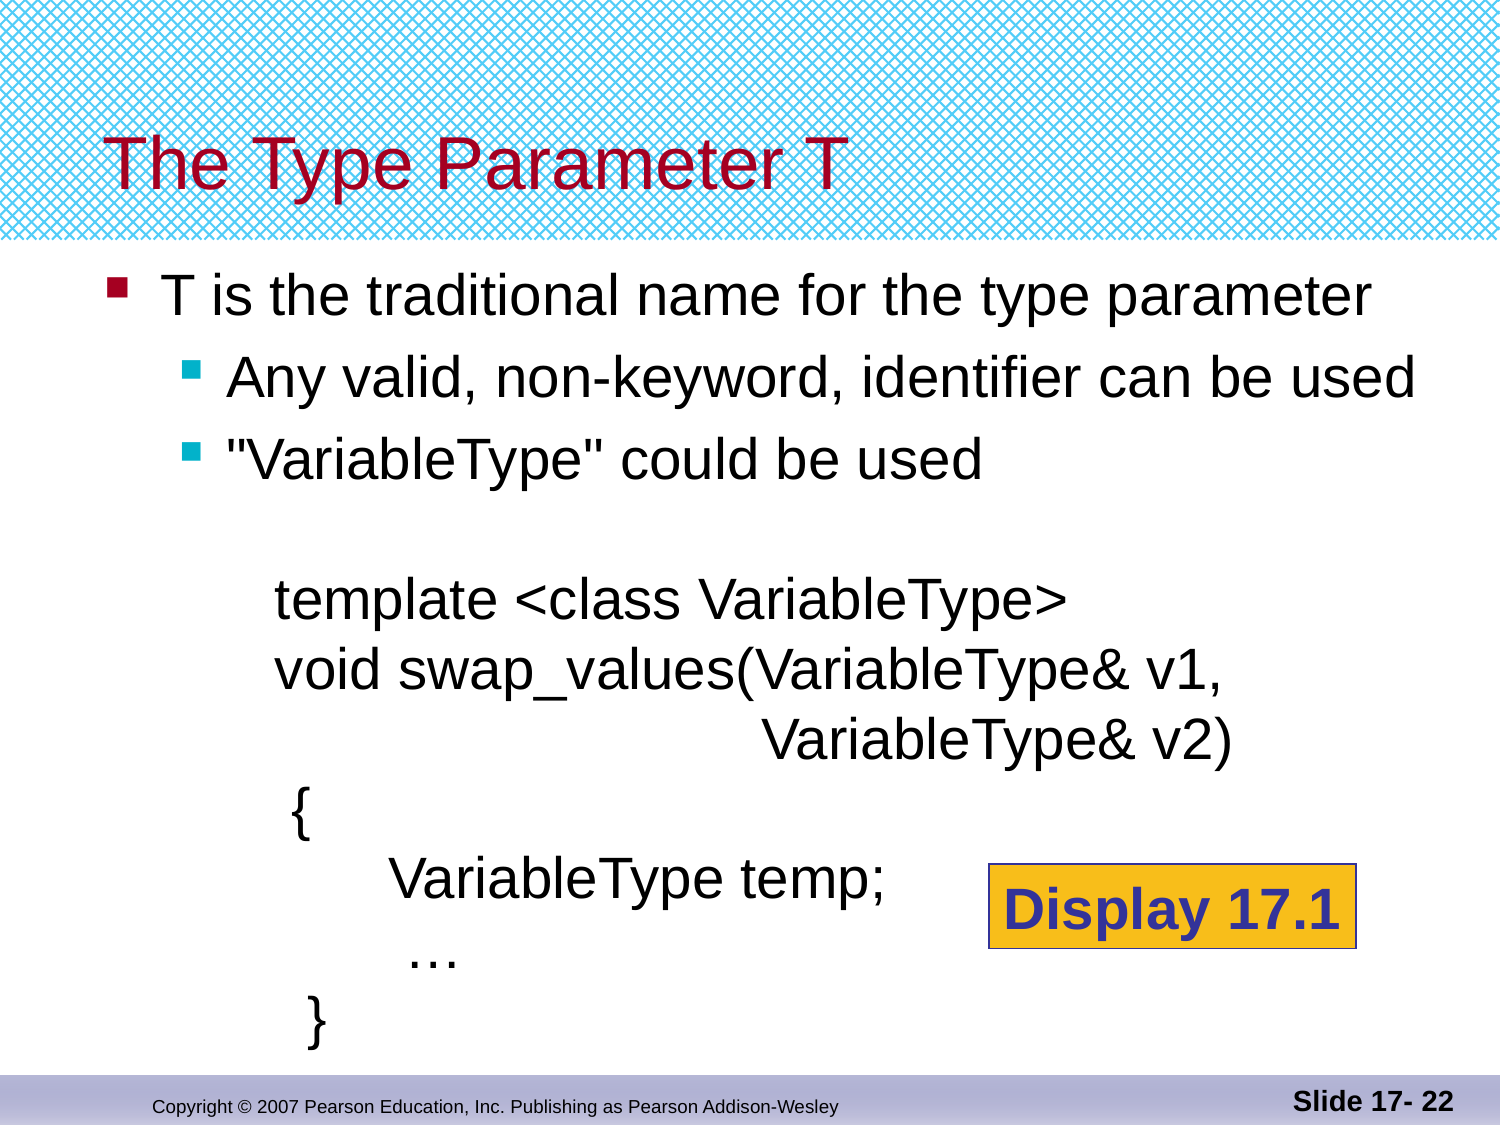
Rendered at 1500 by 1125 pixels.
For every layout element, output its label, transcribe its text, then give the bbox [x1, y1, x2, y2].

title The Type Parameter T [87, 49, 1450, 213]
text_box Display 17.1 [988, 863, 1357, 949]
list T is the traditional name for the type parameter Any valid, non-keyword, identifier can be used "VariableType" could be used template <class VariableType> void swap_values(VariableType& v1, VariableType& v2) { VariableType temp; … } [89, 249, 1450, 1000]
slide_number Slide 17- 22 [1156, 1050, 1469, 1125]
